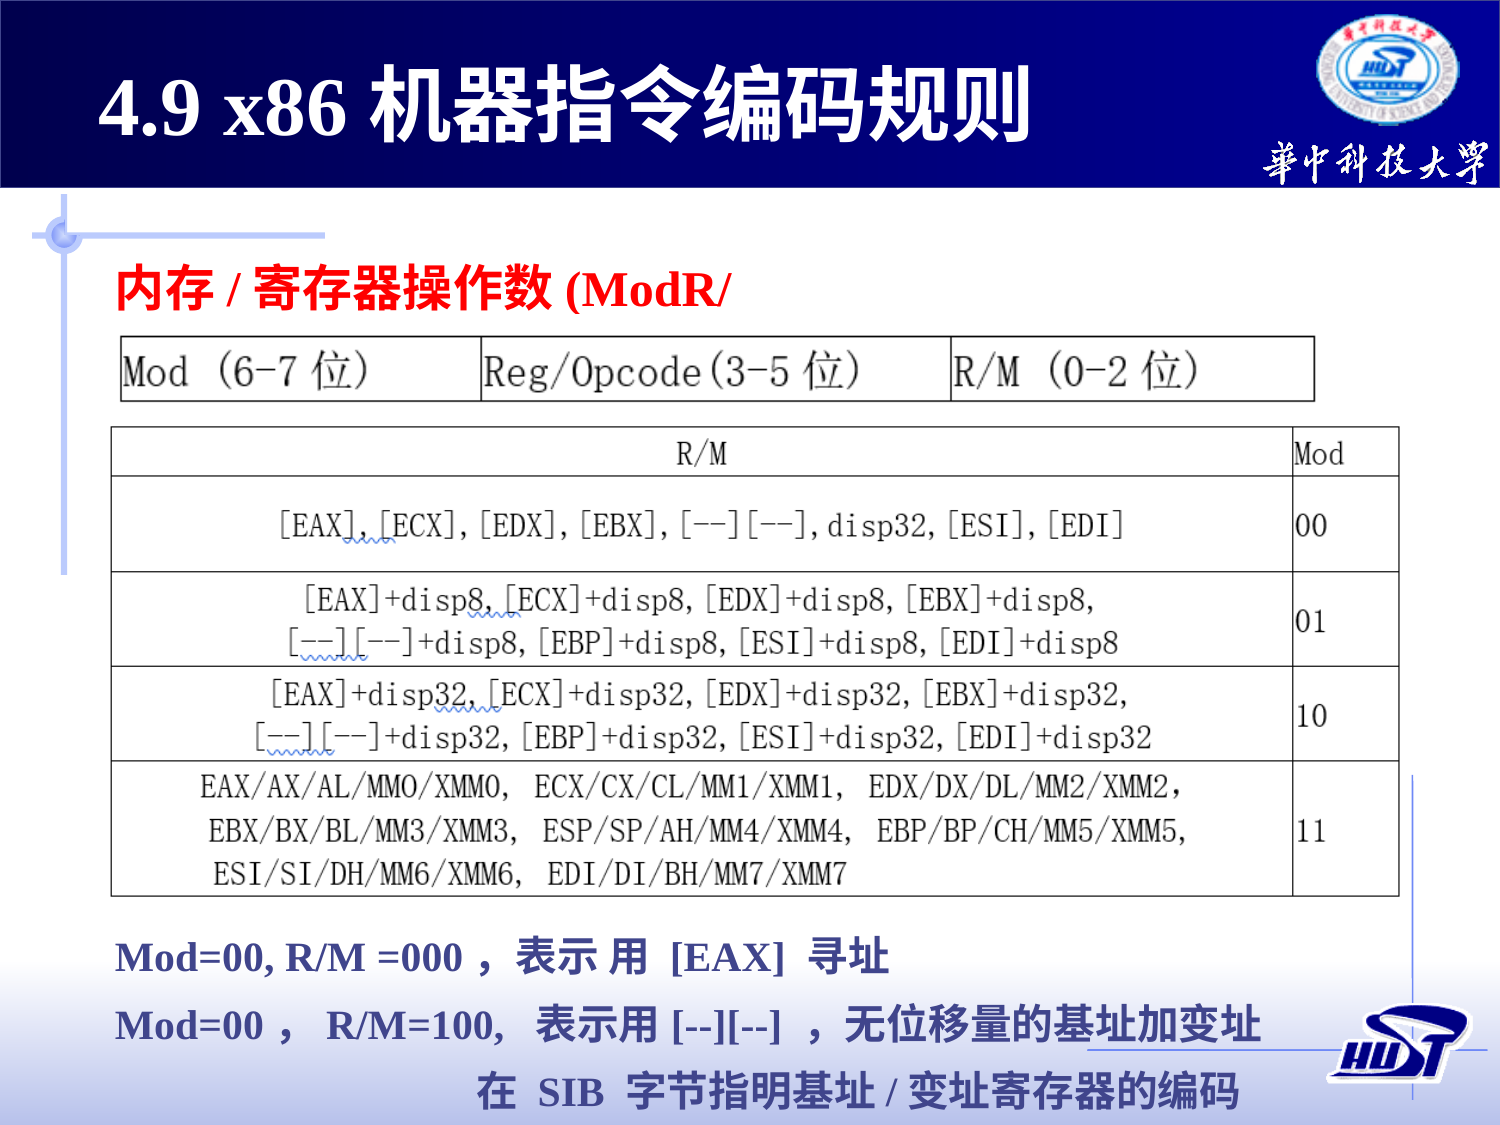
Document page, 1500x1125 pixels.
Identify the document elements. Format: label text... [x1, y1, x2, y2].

picture [99, 418, 1408, 904]
text_box 内存/寄存器操作数(ModR/M) [100, 248, 809, 312]
text_box 4.9 x86机器指令编码规则 [83, 44, 1050, 160]
picture [1262, 140, 1488, 185]
picture [96, 314, 1342, 411]
text_box Mod=00, R/M =000，表示 用 [EAX] 寻址 Mod=00，R/M=100, 表示用[--][--] ，无位移量的基址加变址 在 SIB 字节指明基址/变址寄存器的编码 [100, 912, 1294, 1123]
picture [1316, 14, 1460, 126]
